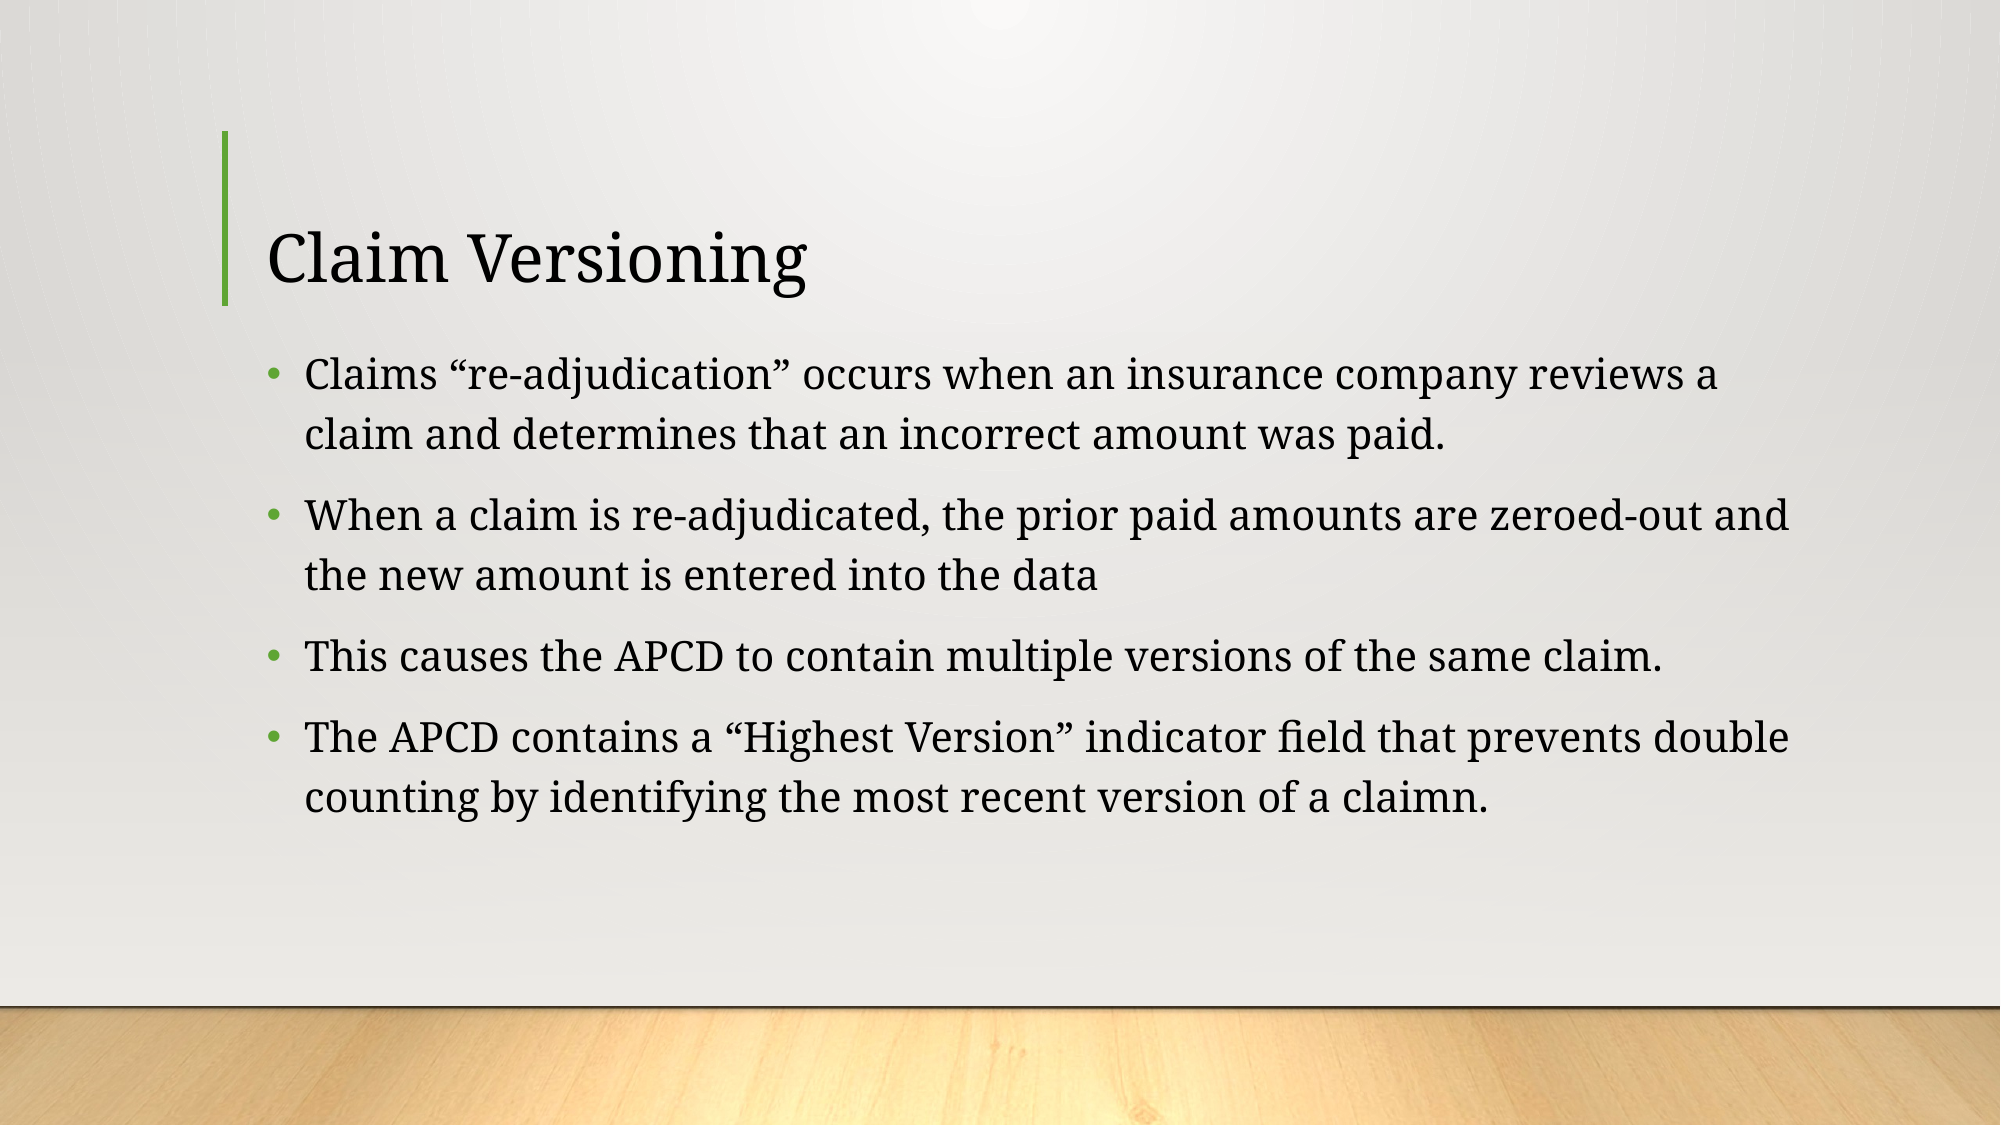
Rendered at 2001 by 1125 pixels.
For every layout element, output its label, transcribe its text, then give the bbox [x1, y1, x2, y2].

list Claims “re-adjudication” occurs when an insurance company reviews a claim and determines that an incorrect amount was paid. When a claim is re-adjudicated, the prior paid amounts are zeroed-out and the new amount is entered into the data This causes the APCD to contain multiple versions of the same claim. The APCD contains a “Highest Version” indicator field that prevents double counting by identifying the most recent version of a claimn. [251, 330, 1814, 897]
title Claim Versioning [251, 131, 1814, 305]
picture [0, 1006, 2000, 1125]
